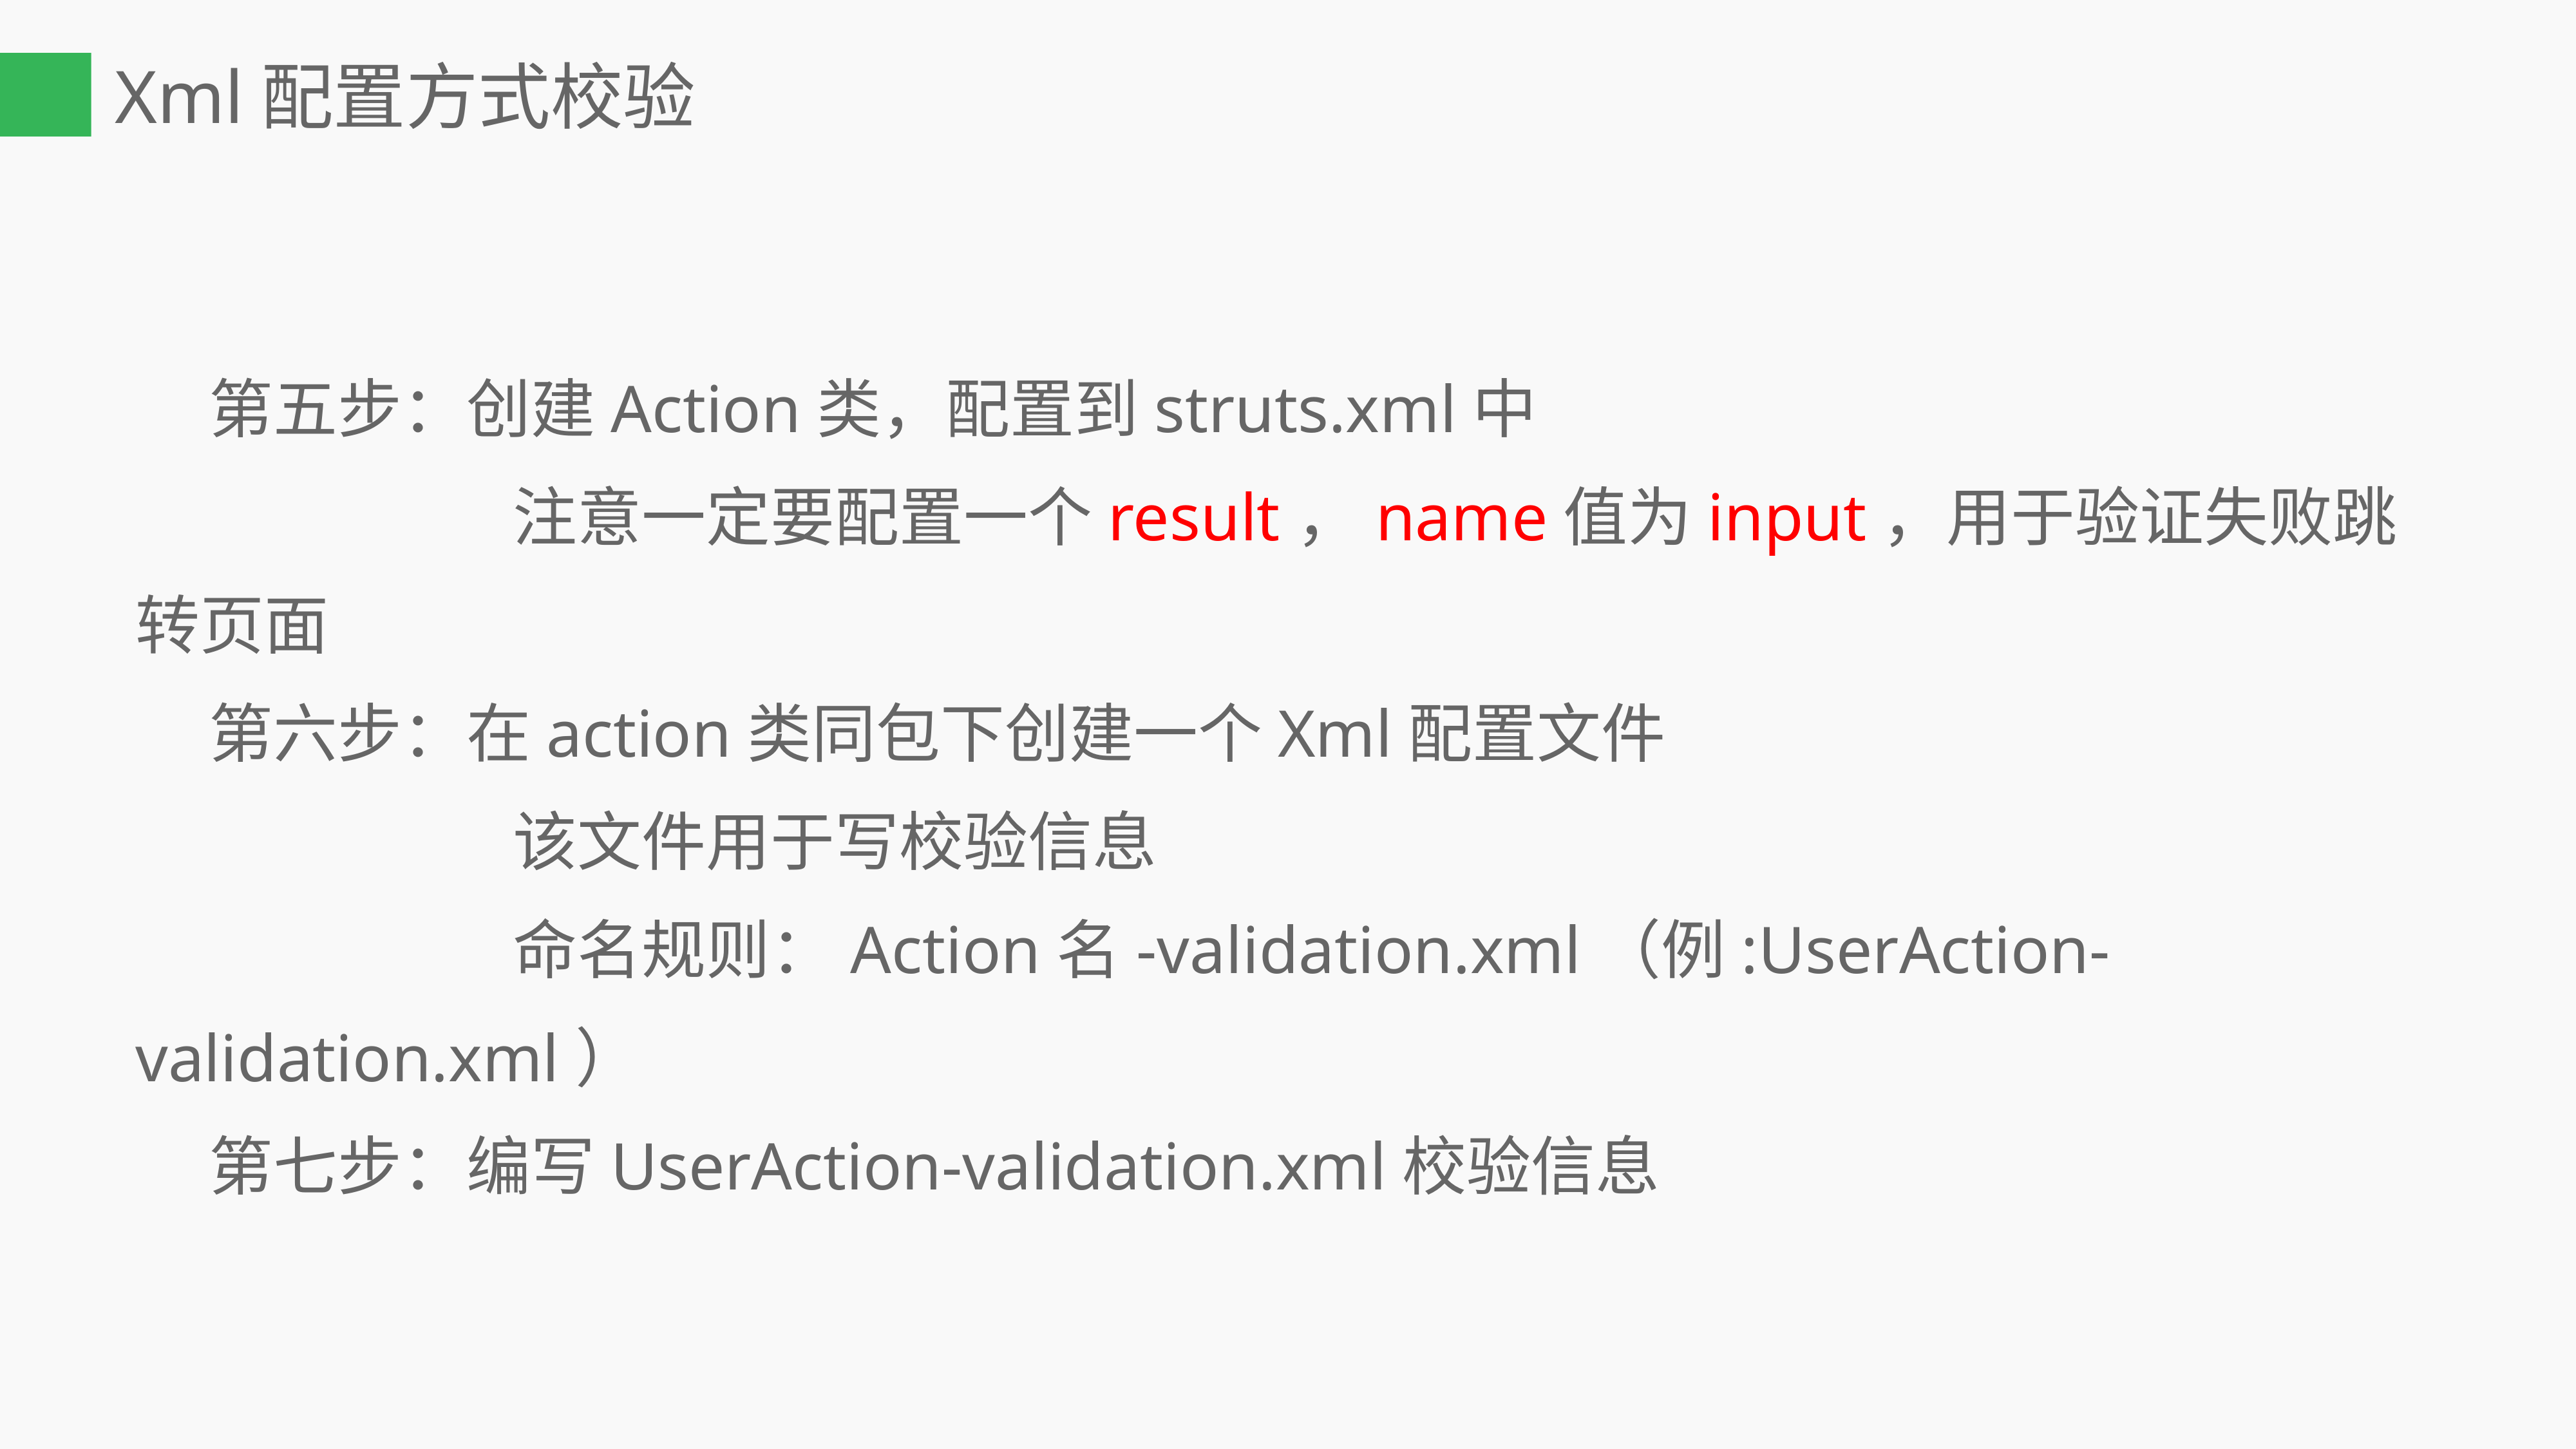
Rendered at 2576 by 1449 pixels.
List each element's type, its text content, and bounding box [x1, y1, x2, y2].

text_box Xml配置方式校验 [109, 45, 2540, 144]
text_box [0, 53, 91, 137]
list 第五步：创建Action类，配置到struts.xml中 注意一定要配置一个result，name值为input，用于验证失败跳转页面 第六步：在action类同包下创建一个Xml配置文件 该文件用于写校验信息 命名规则：Action名-validation.xml（例:UserAction-validation.xml） 第七步：编写UserAction-validation.xml校验信息 [115, 337, 2461, 1425]
